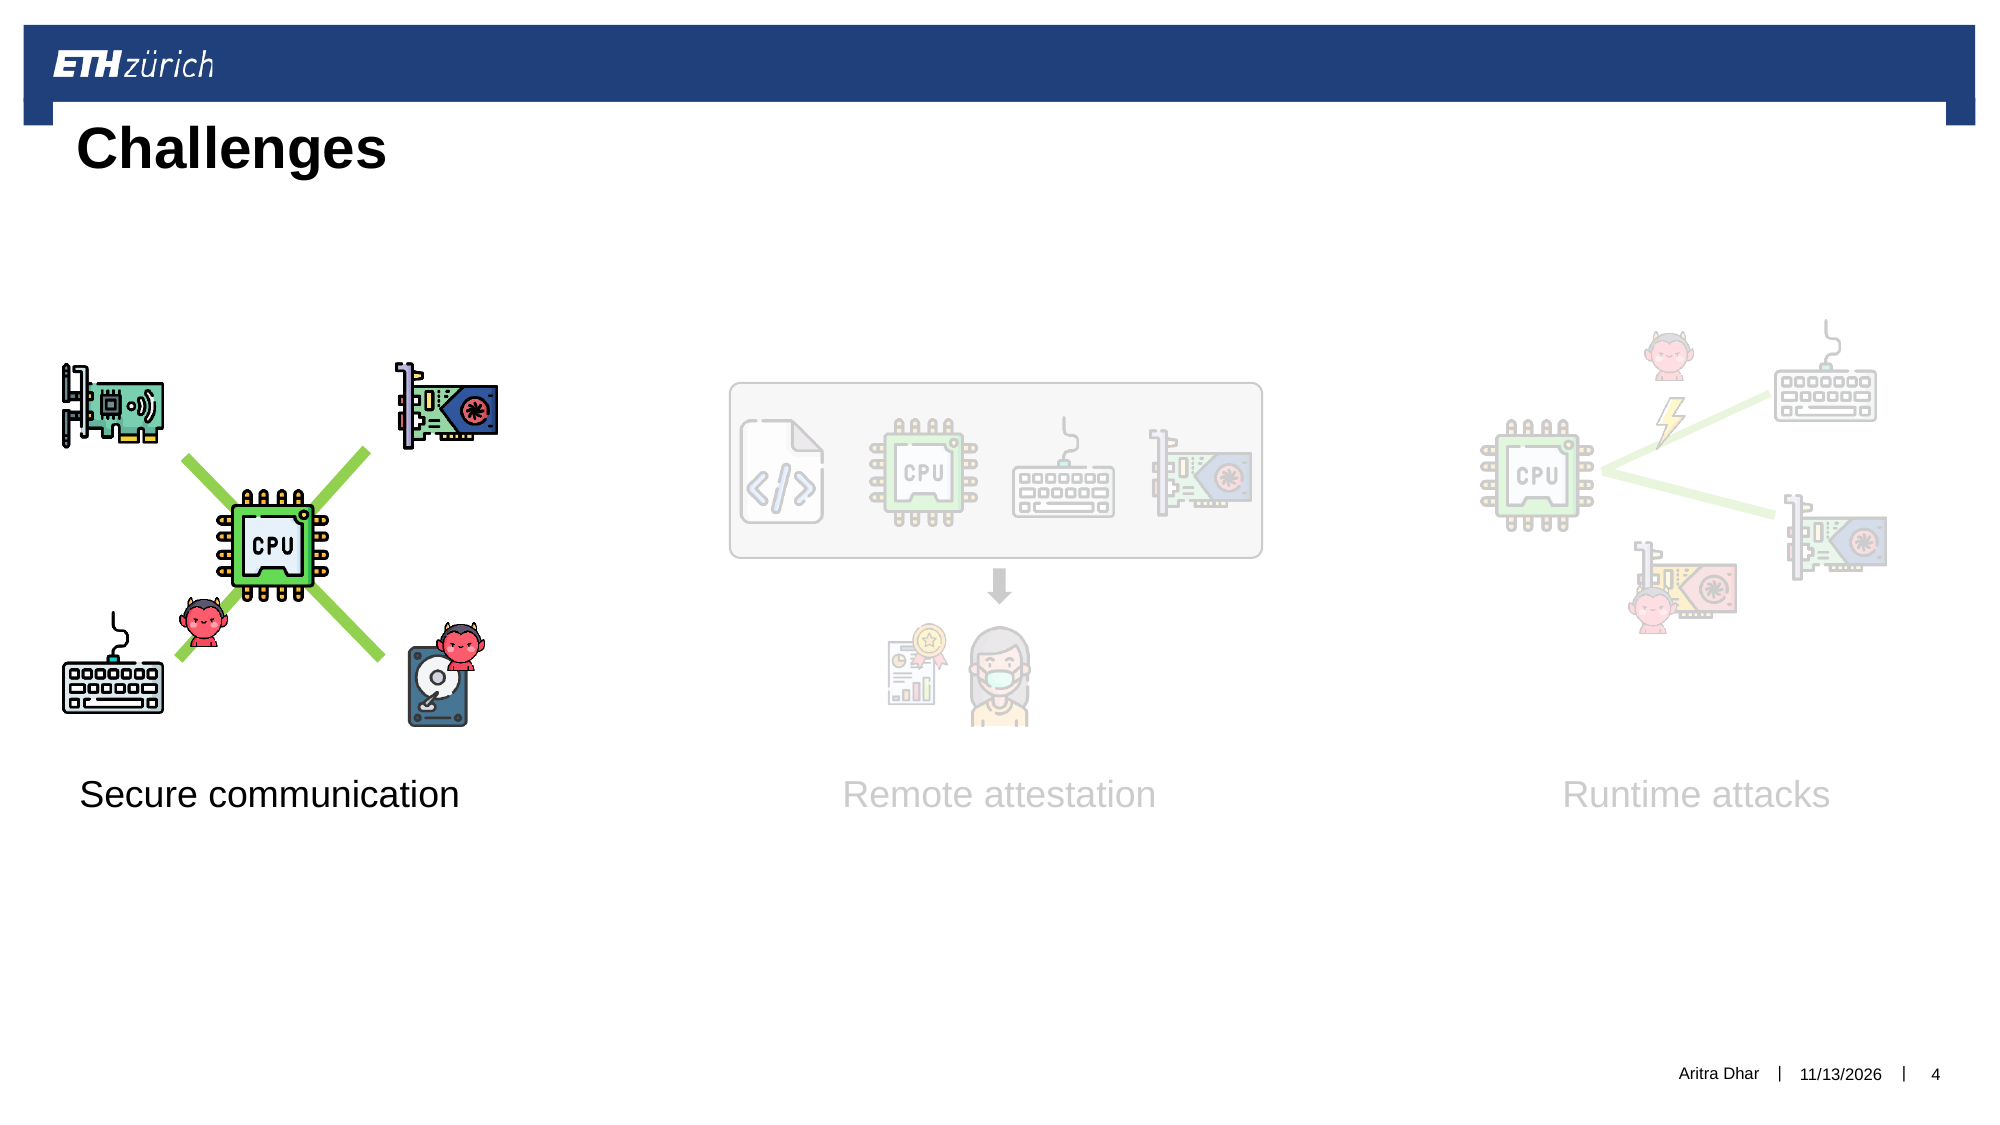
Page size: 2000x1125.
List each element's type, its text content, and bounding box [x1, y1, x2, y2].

slide_number 4 [1906, 1034, 1966, 1112]
picture [1644, 331, 1694, 381]
picture [949, 625, 1051, 727]
picture [1774, 319, 1877, 422]
picture [1644, 397, 1697, 450]
picture [729, 418, 835, 524]
picture [868, 418, 978, 527]
picture [1012, 415, 1115, 519]
picture [1784, 485, 1887, 589]
picture [395, 354, 498, 457]
text_box [672, 210, 1967, 964]
picture [1628, 533, 1737, 636]
text_box [322, 443, 374, 498]
footer Aritra Dhar [999, 1034, 1760, 1111]
picture [1480, 419, 1594, 533]
text_box [172, 651, 194, 665]
title Challenges [53, 101, 1946, 262]
text_box Secure communication [64, 762, 475, 823]
picture [61, 611, 165, 714]
picture [1149, 421, 1252, 524]
text_box [323, 598, 388, 665]
text_box [178, 450, 226, 494]
picture [178, 488, 329, 647]
picture [402, 621, 485, 727]
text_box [879, 623, 952, 705]
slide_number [1790, 1034, 1892, 1112]
picture [61, 354, 165, 457]
